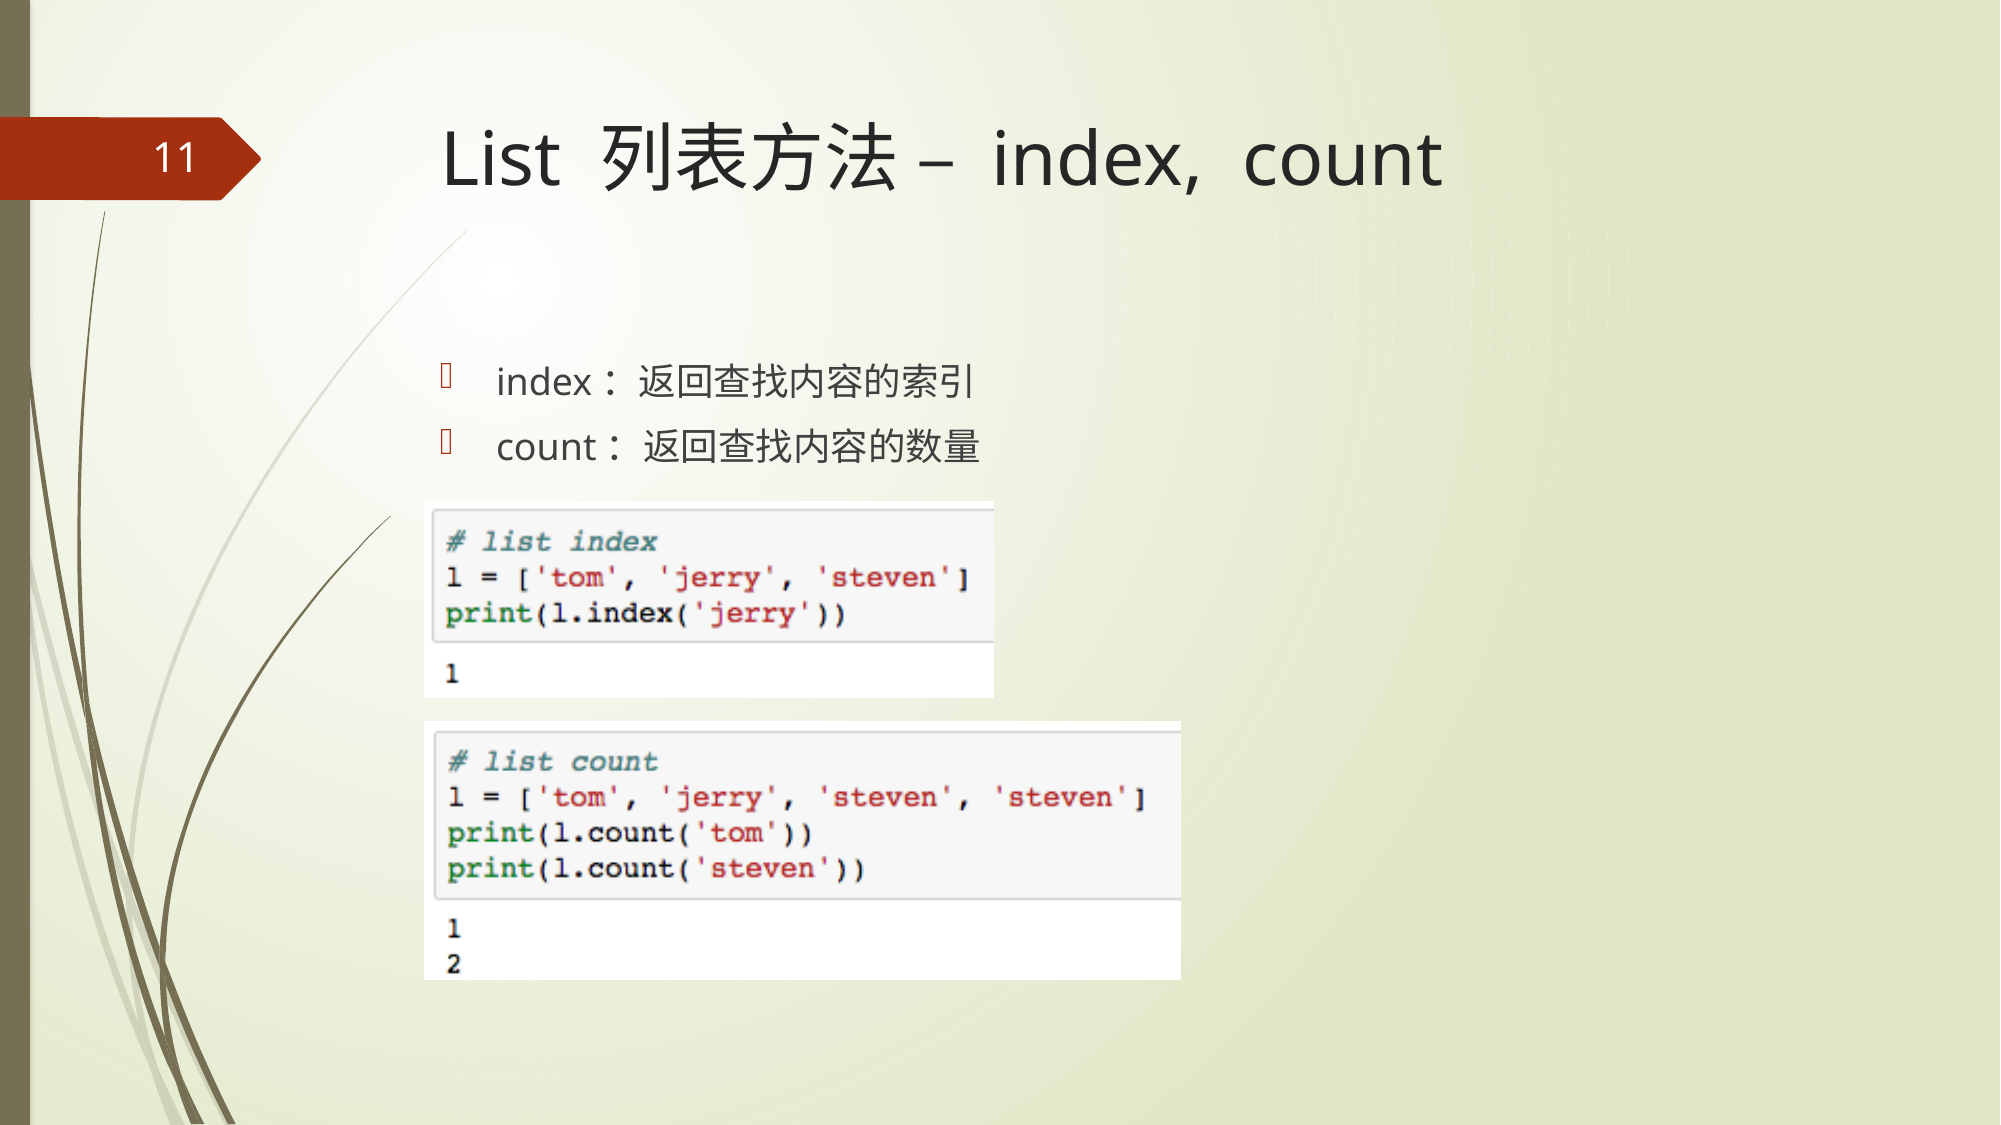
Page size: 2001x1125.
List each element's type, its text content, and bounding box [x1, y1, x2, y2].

slide_number 11 [87, 129, 216, 190]
picture [424, 721, 1182, 980]
list index：返回查找内容的索引 count：返回查找内容的数量 [424, 350, 1888, 970]
picture [424, 501, 994, 698]
title List 列表方法 – index, count [425, 102, 1888, 313]
